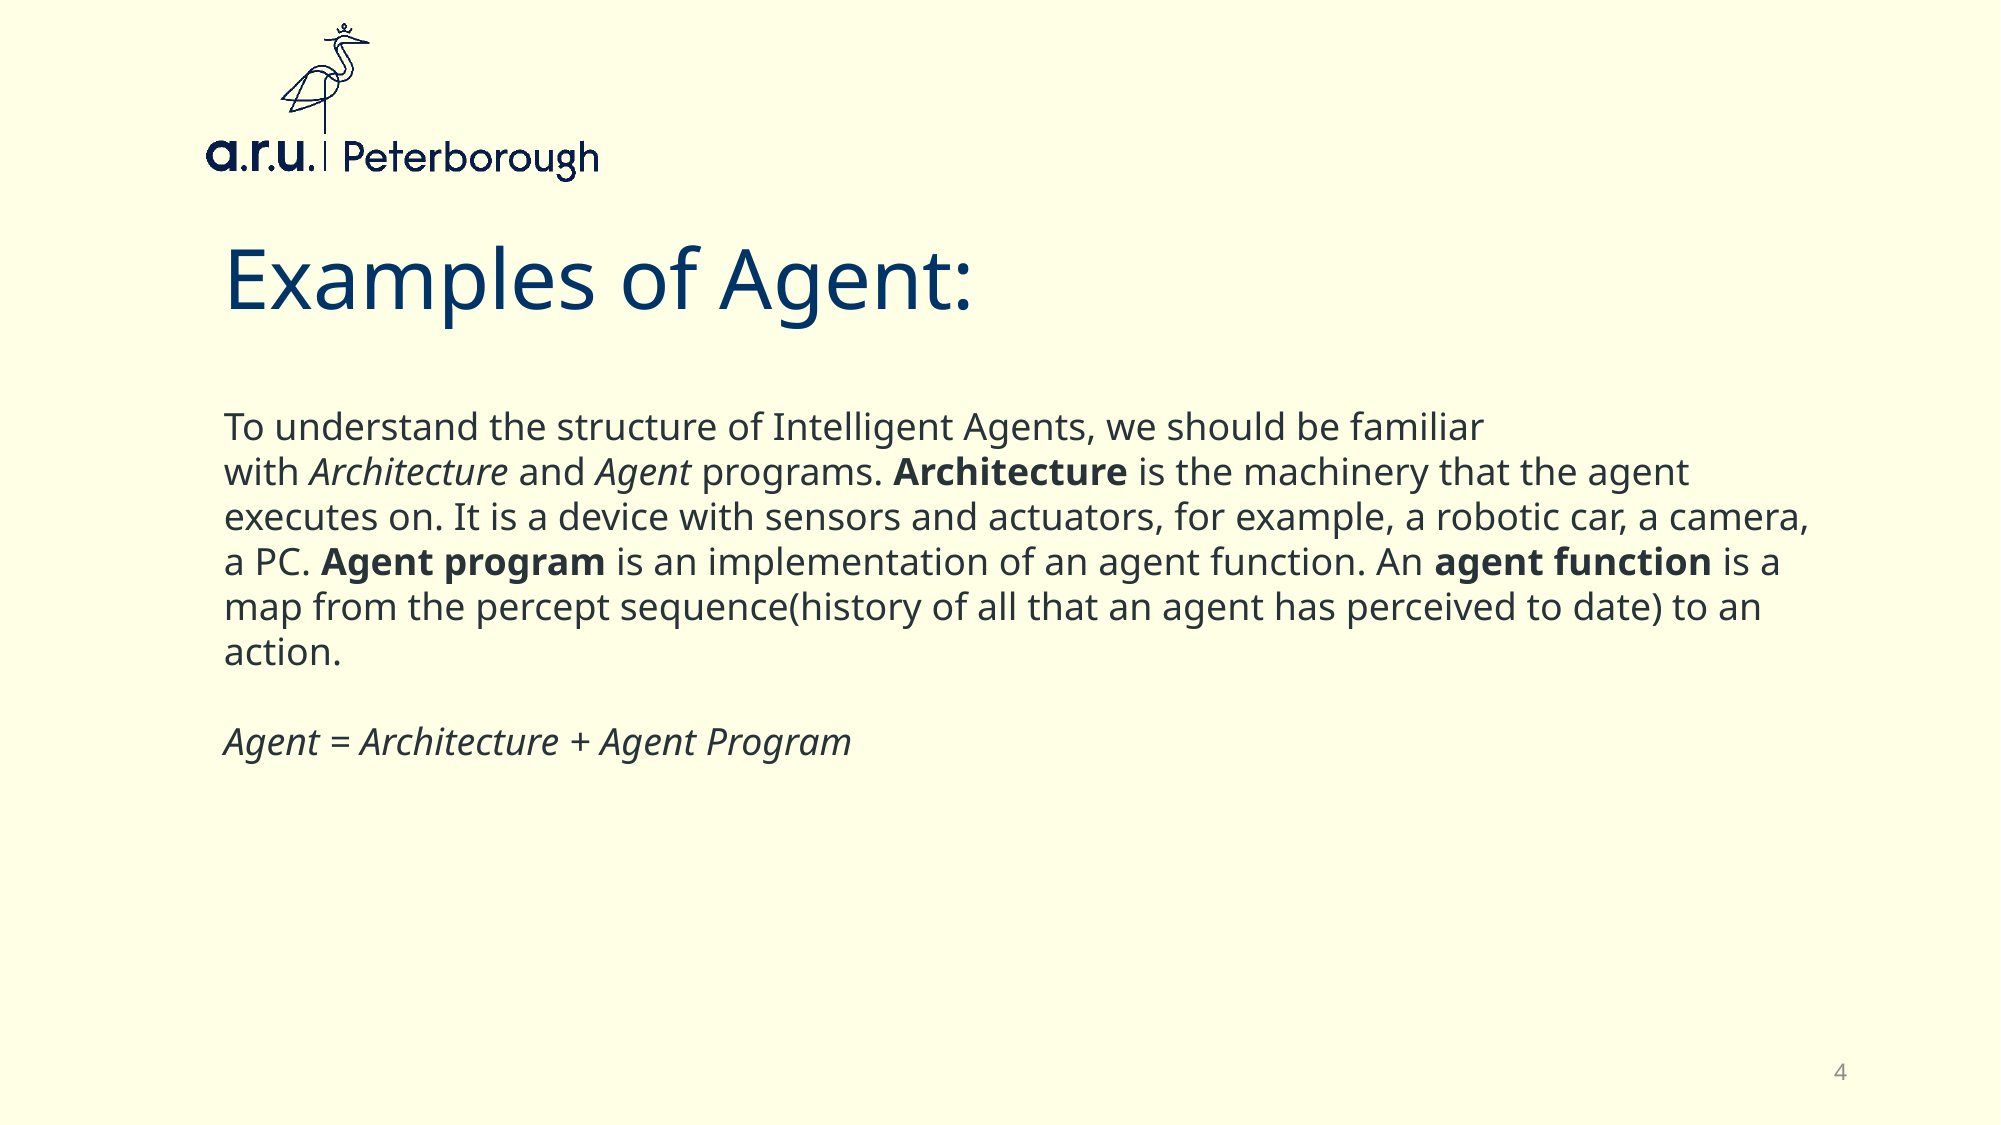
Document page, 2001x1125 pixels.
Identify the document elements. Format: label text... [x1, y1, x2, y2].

slide_number 4 [1412, 1042, 1863, 1103]
picture [206, 23, 598, 182]
text_box To understand the structure of Intelligent Agents, we should be familiar with Architecture and Agent programs. Architecture is the machinery that the agent executes on. It is a device with sensors and actuators, for example, a robotic car, a camera, a PC. Agent program is an implementation of an agent function. An agent function is a map from the percept sequence(history of all that an agent has perceived to date) to an action. Agent = Architecture + Agent Program [209, 395, 1829, 861]
title Examples of Agent: [186, 203, 1863, 362]
